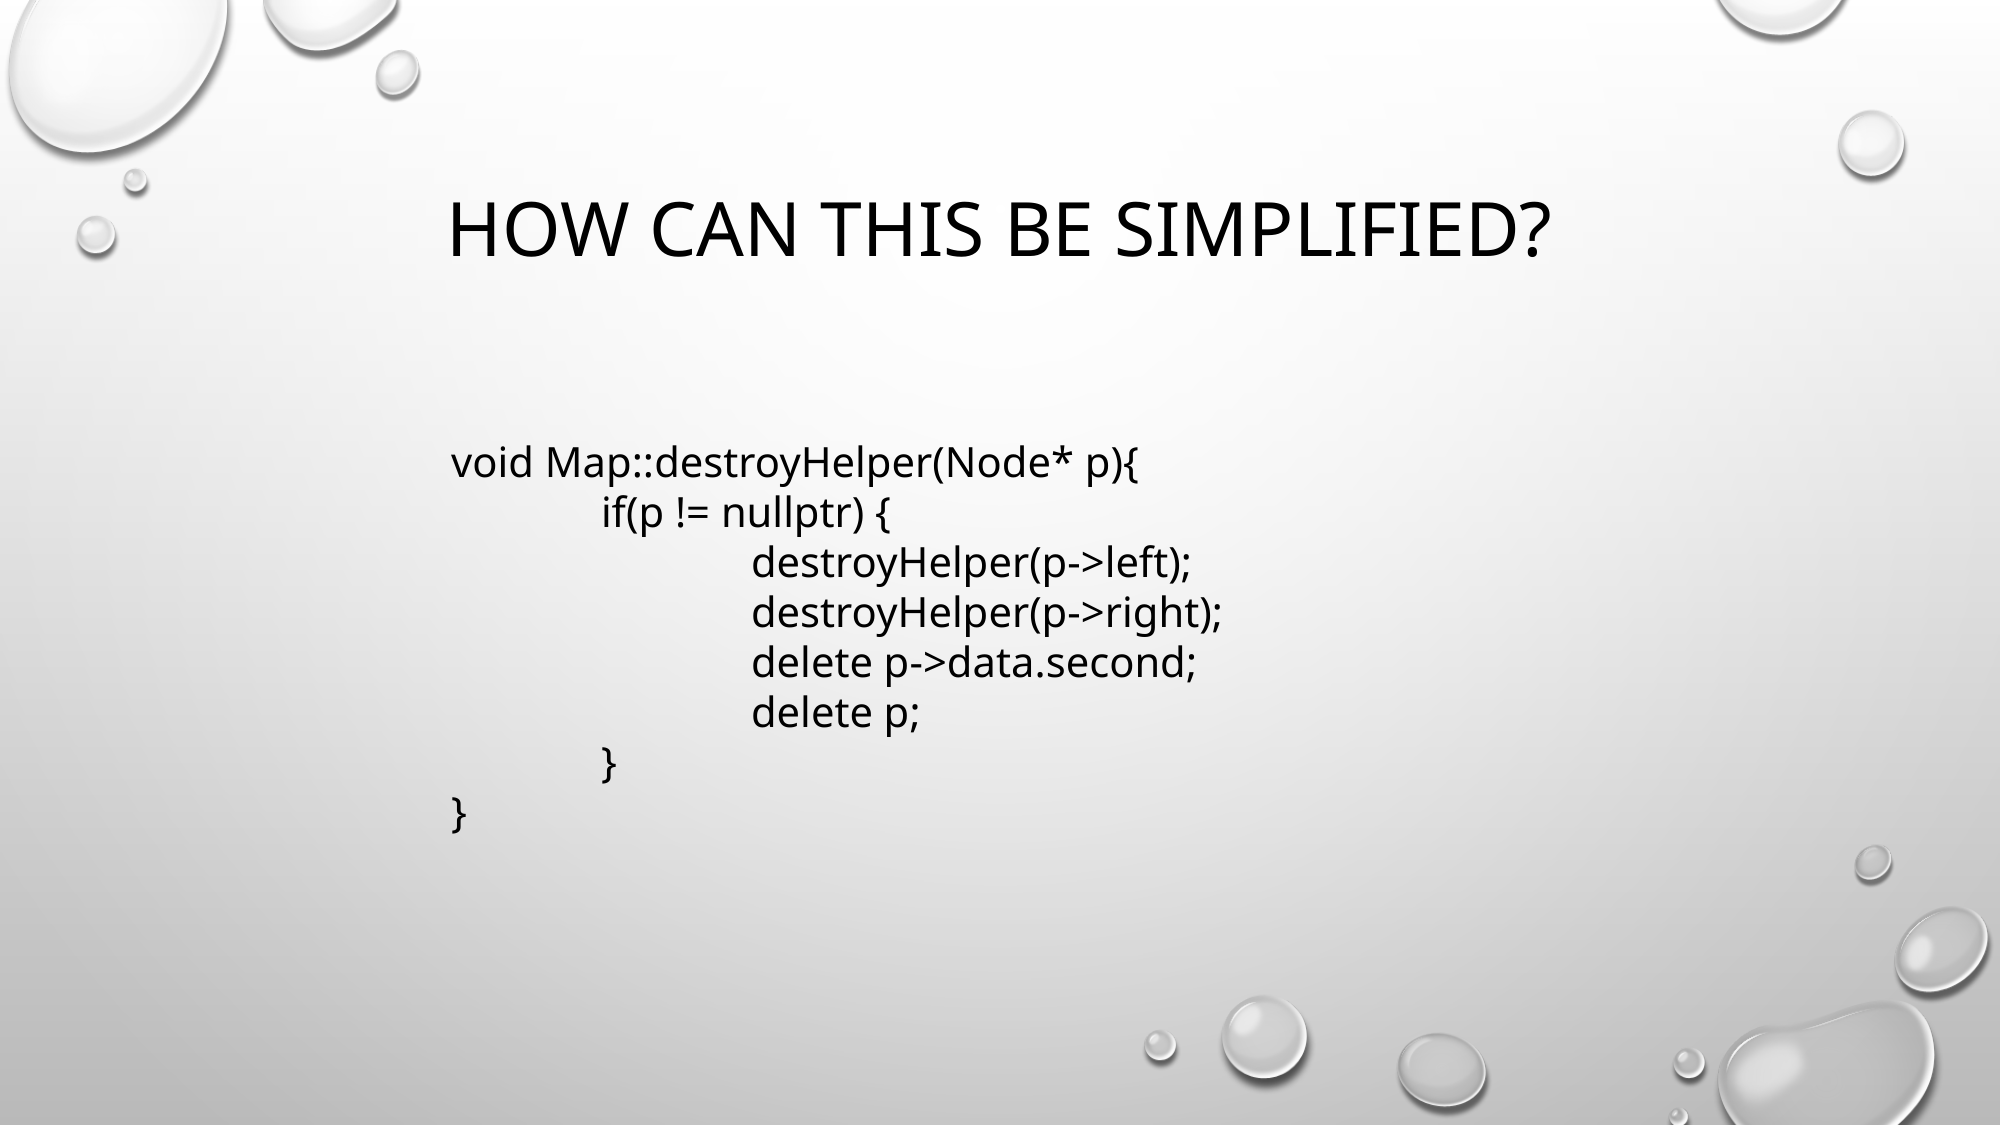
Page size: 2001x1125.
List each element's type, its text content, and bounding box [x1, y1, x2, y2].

text_box void Map::destroyHelper(Node* p){ if(p != nullptr) { destroyHelper(p->left); destroyHelper(p->right); delete p->data.second; delete p; } } [436, 428, 1676, 844]
picture [0, 0, 2000, 1125]
title How can this be simplified? [149, 101, 1851, 364]
